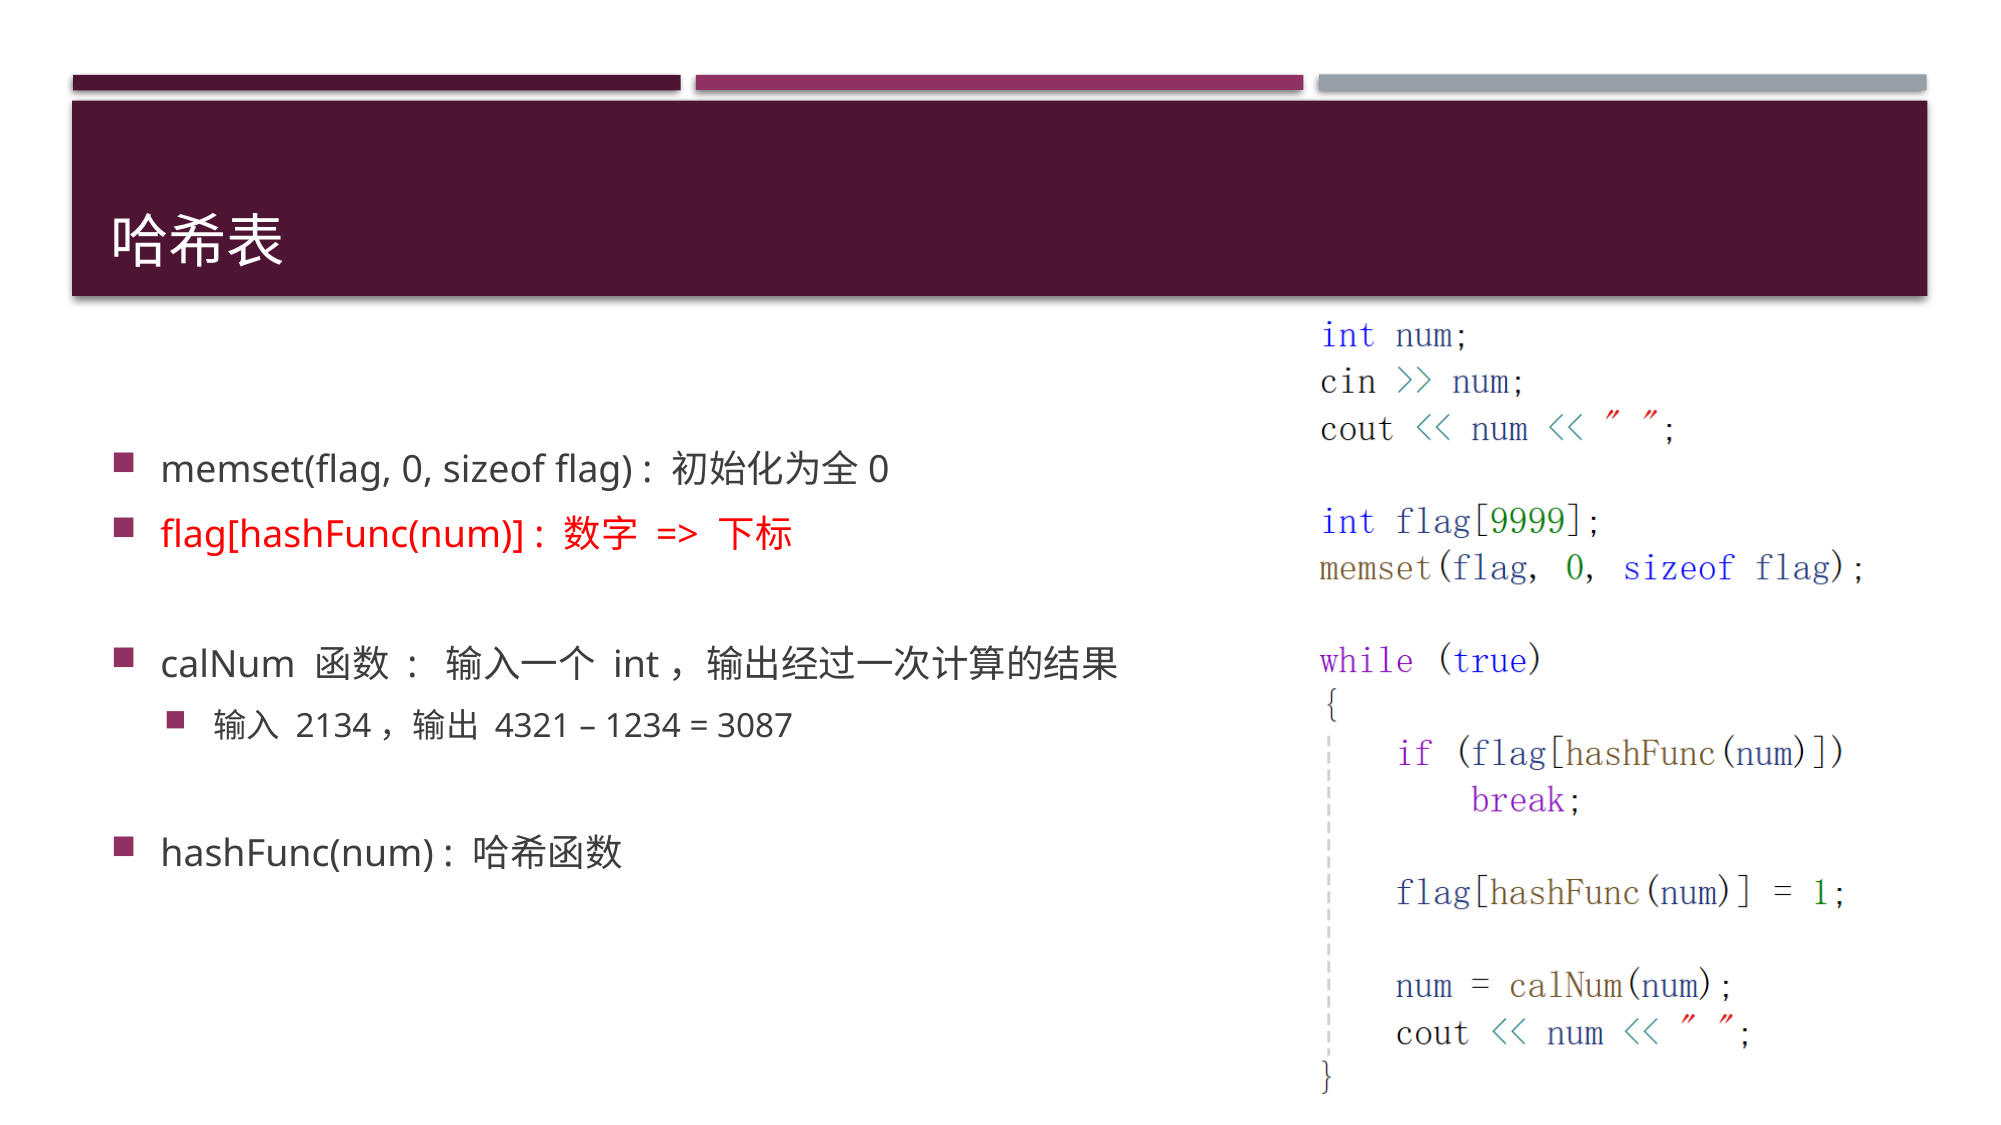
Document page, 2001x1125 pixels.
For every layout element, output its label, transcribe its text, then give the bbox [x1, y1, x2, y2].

picture [1305, 306, 1906, 1117]
title 哈希表 [95, 115, 1905, 282]
list memset(flag, 0, sizeof flag) : 初始化为全0 flag[hashFunc(num)] : 数字 => 下标 calNum 函数 : 输入一个 int，输出经过一次计算的结果 输入 2134，输出 4321 – 1234 = 3087 hashFunc(num) : 哈希函数 [95, 357, 1299, 962]
